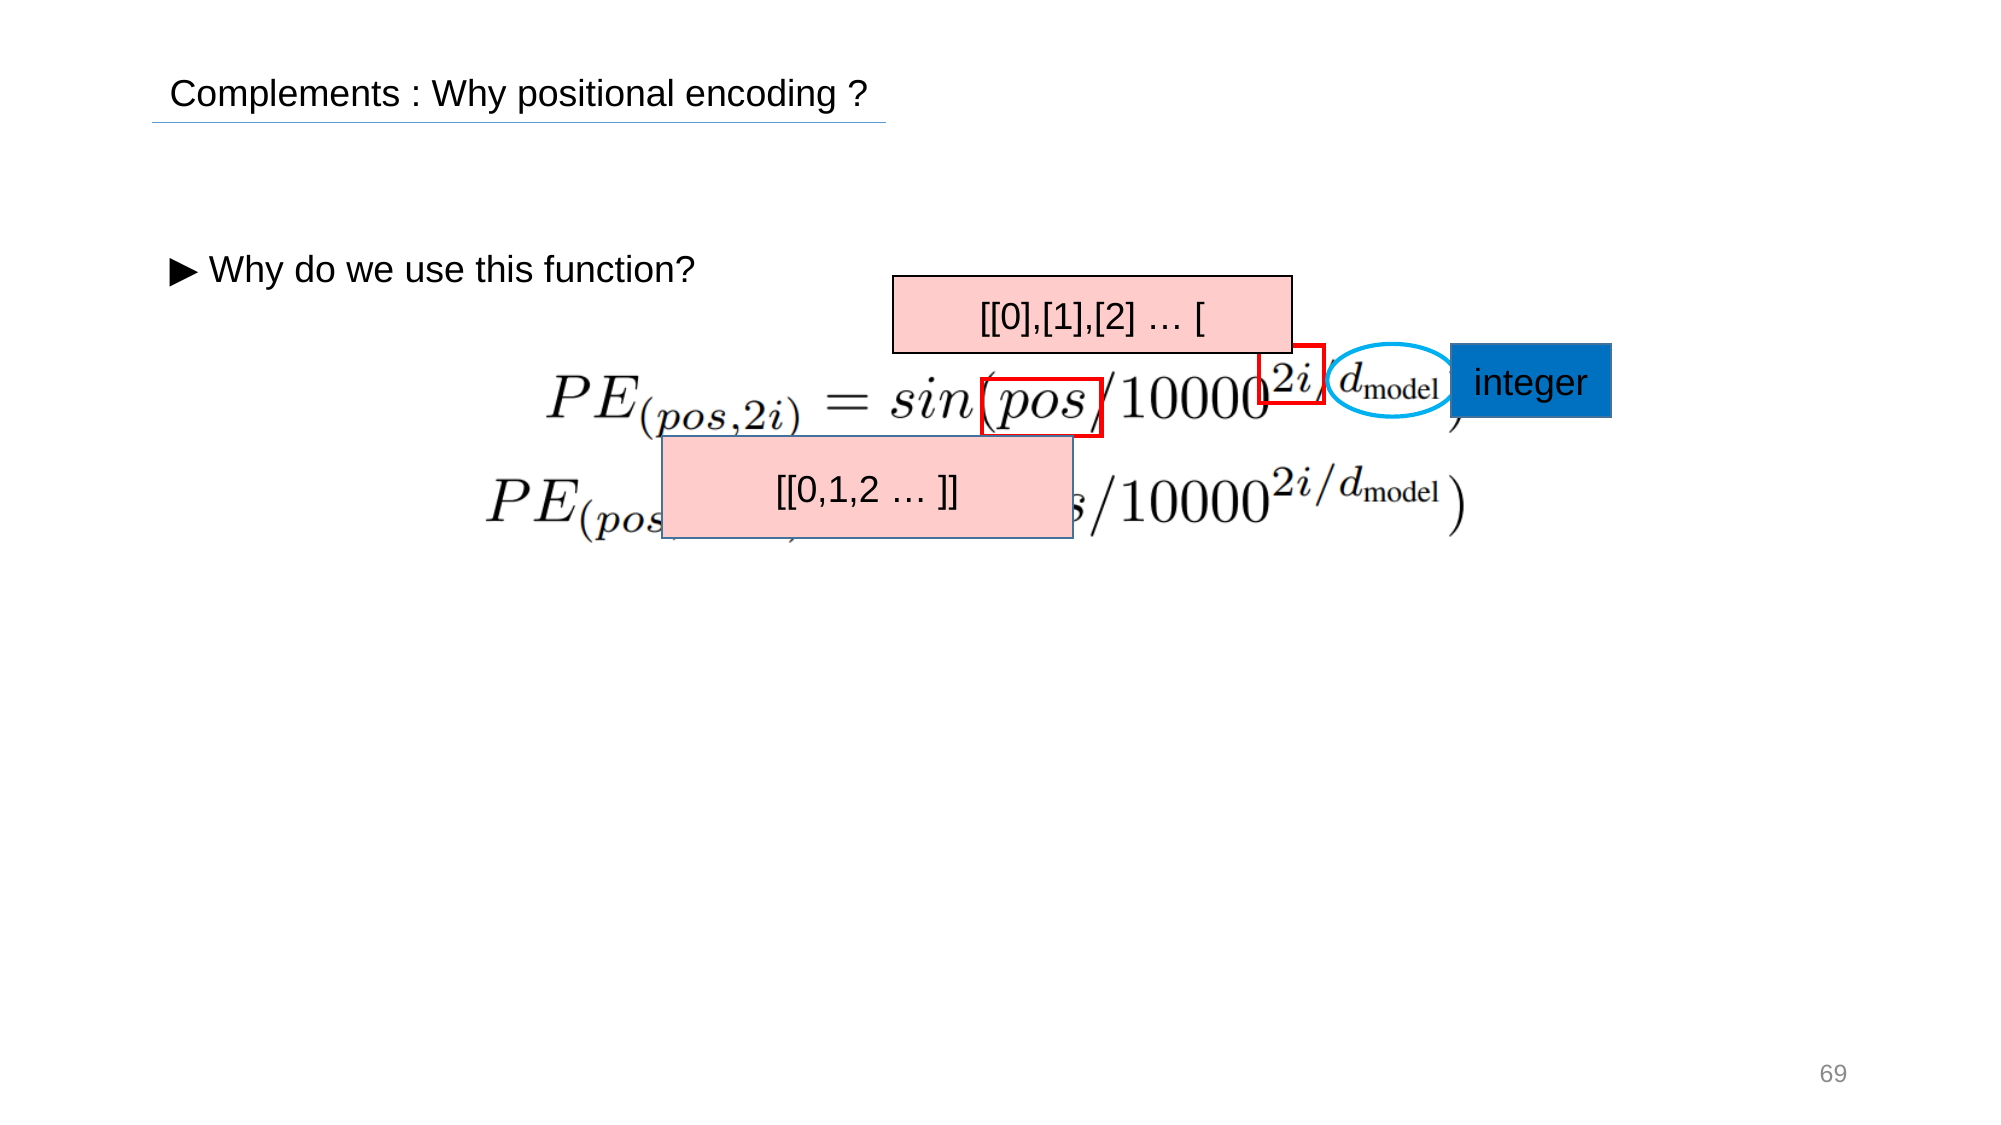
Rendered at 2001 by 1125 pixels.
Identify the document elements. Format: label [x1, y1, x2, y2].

text_box [1524, 343, 1612, 418]
slide_number [1412, 1042, 1863, 1103]
text_box [154, 237, 770, 298]
text_box [151, 61, 1009, 123]
picture [439, 330, 1524, 579]
